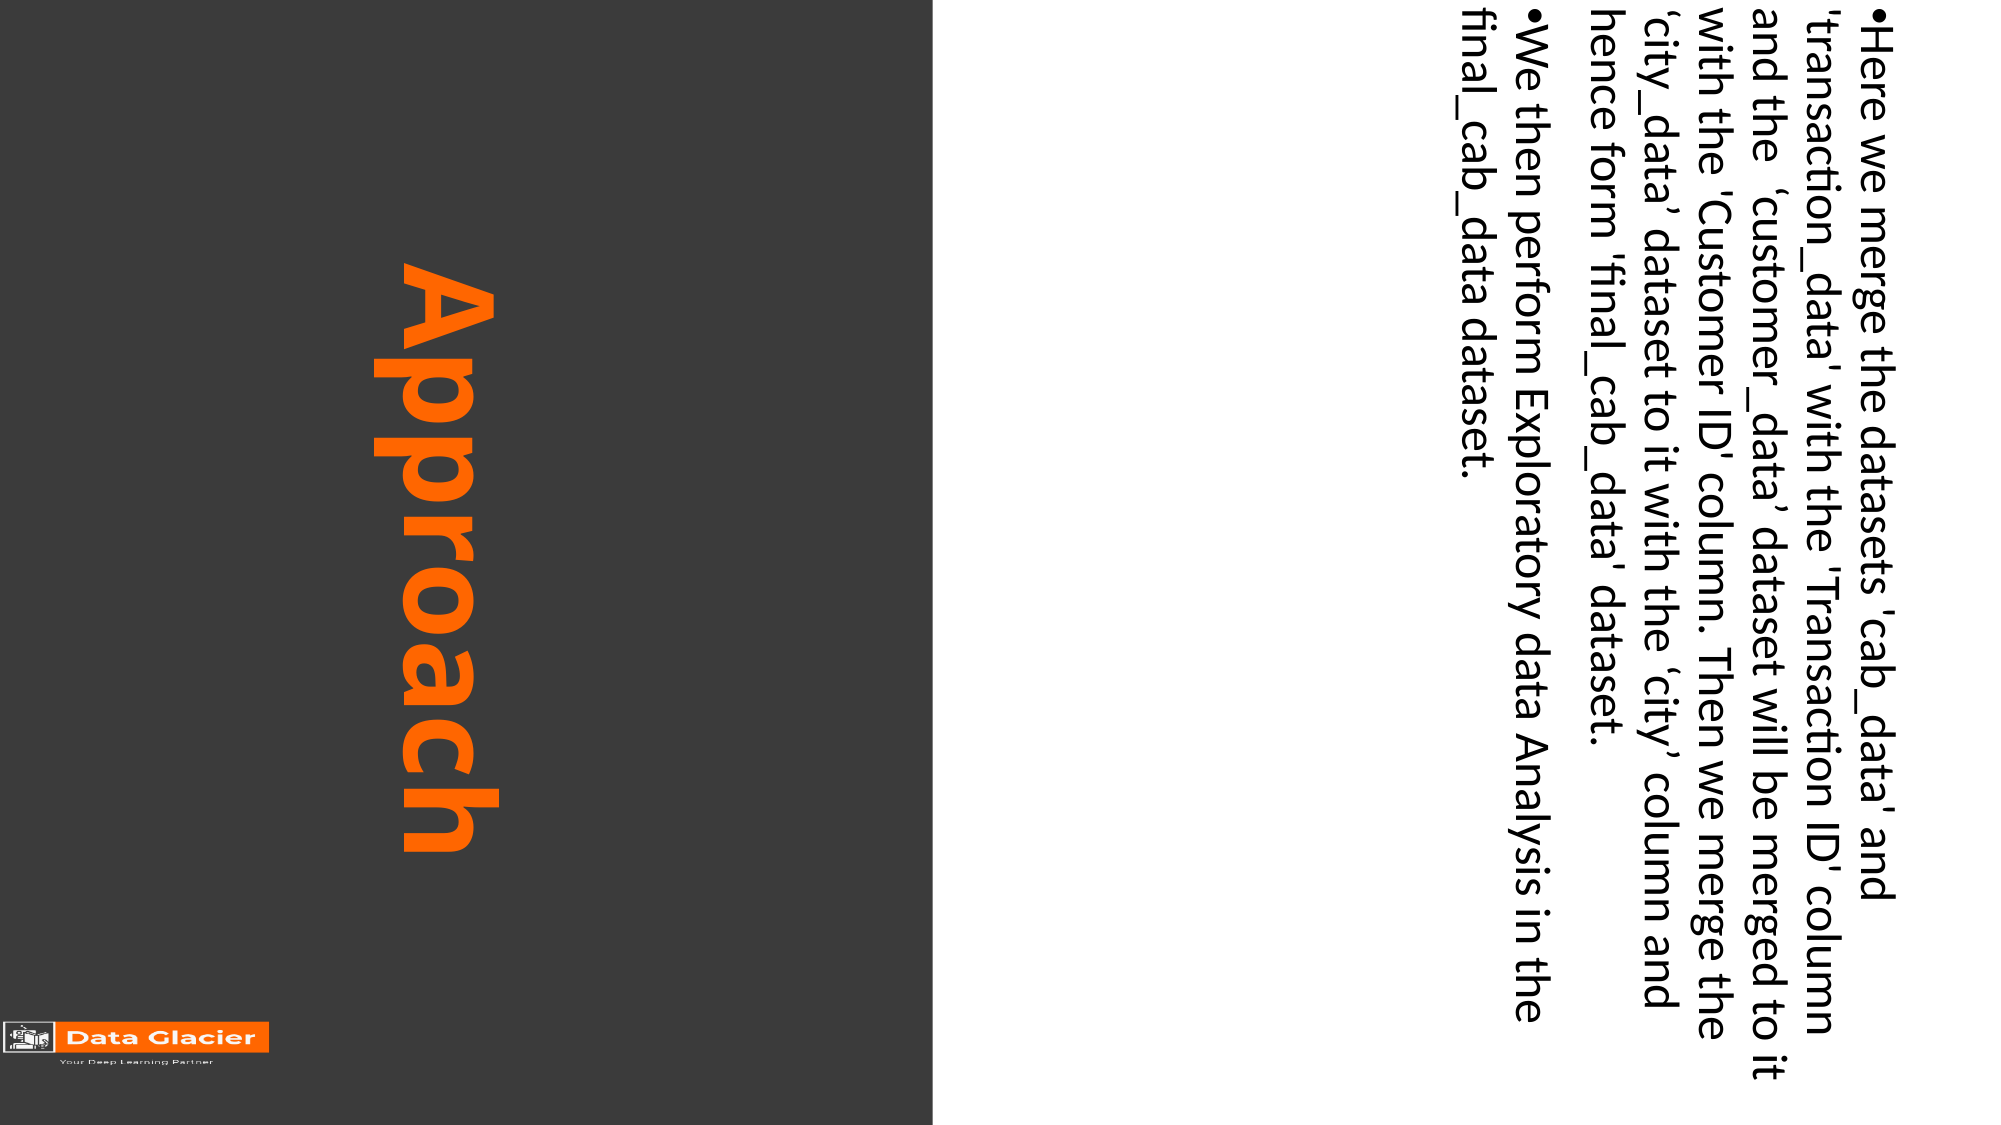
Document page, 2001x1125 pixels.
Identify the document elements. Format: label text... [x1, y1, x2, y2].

subtitle Here we merge the datasets 'cab_data' and 'transaction_data' with the 'Transaction ID' column and the ‘customer_data’ dataset will be merged to it with the 'Customer ID' column. Then we merge the ‘city_data’ dataset to it with the ‘city’ column and hence form 'final_cab_data' dataset. We then perform Exploratory data Analysis in the final_cab_data dataset. [940, 0, 2000, 1125]
title Approach [0, 0, 933, 1125]
picture [0, 961, 272, 1125]
